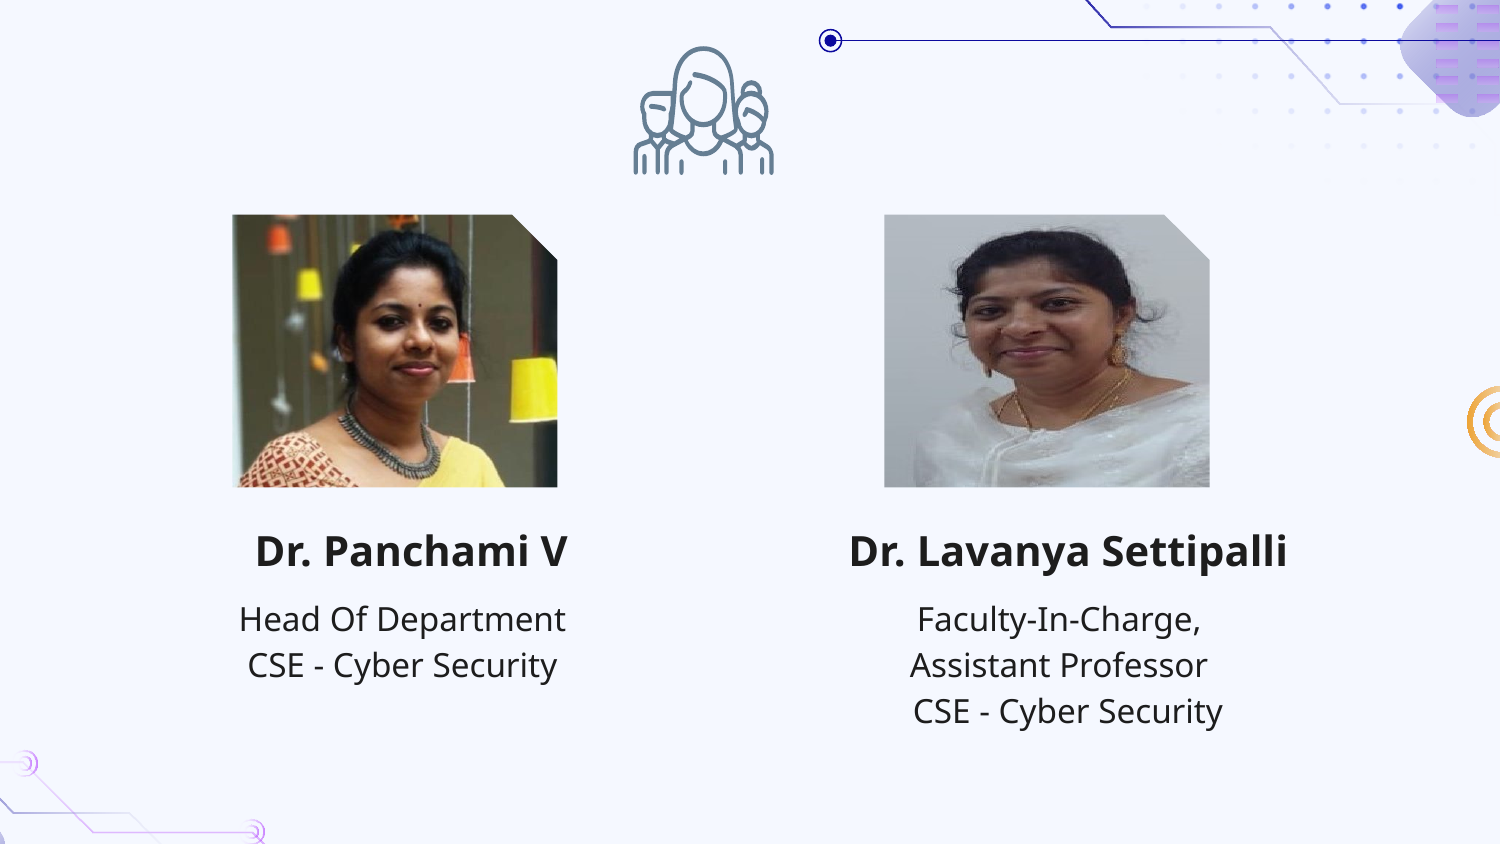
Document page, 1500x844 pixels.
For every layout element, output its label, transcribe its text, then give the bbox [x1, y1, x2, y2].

picture [1118, 0, 1432, 40]
picture [884, 214, 1210, 488]
subtitle Head Of Department CSE - Cyber Security [212, 590, 594, 756]
subtitle Faculty-In-Charge, Assistant Professor CSE - Cyber Security [832, 577, 1287, 756]
subtitle Dr. Lavanya Settipalli [774, 523, 1363, 590]
subtitle Dr. Panchami V [205, 523, 617, 590]
picture [232, 214, 558, 488]
picture [1118, 41, 1500, 185]
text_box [633, 45, 774, 176]
